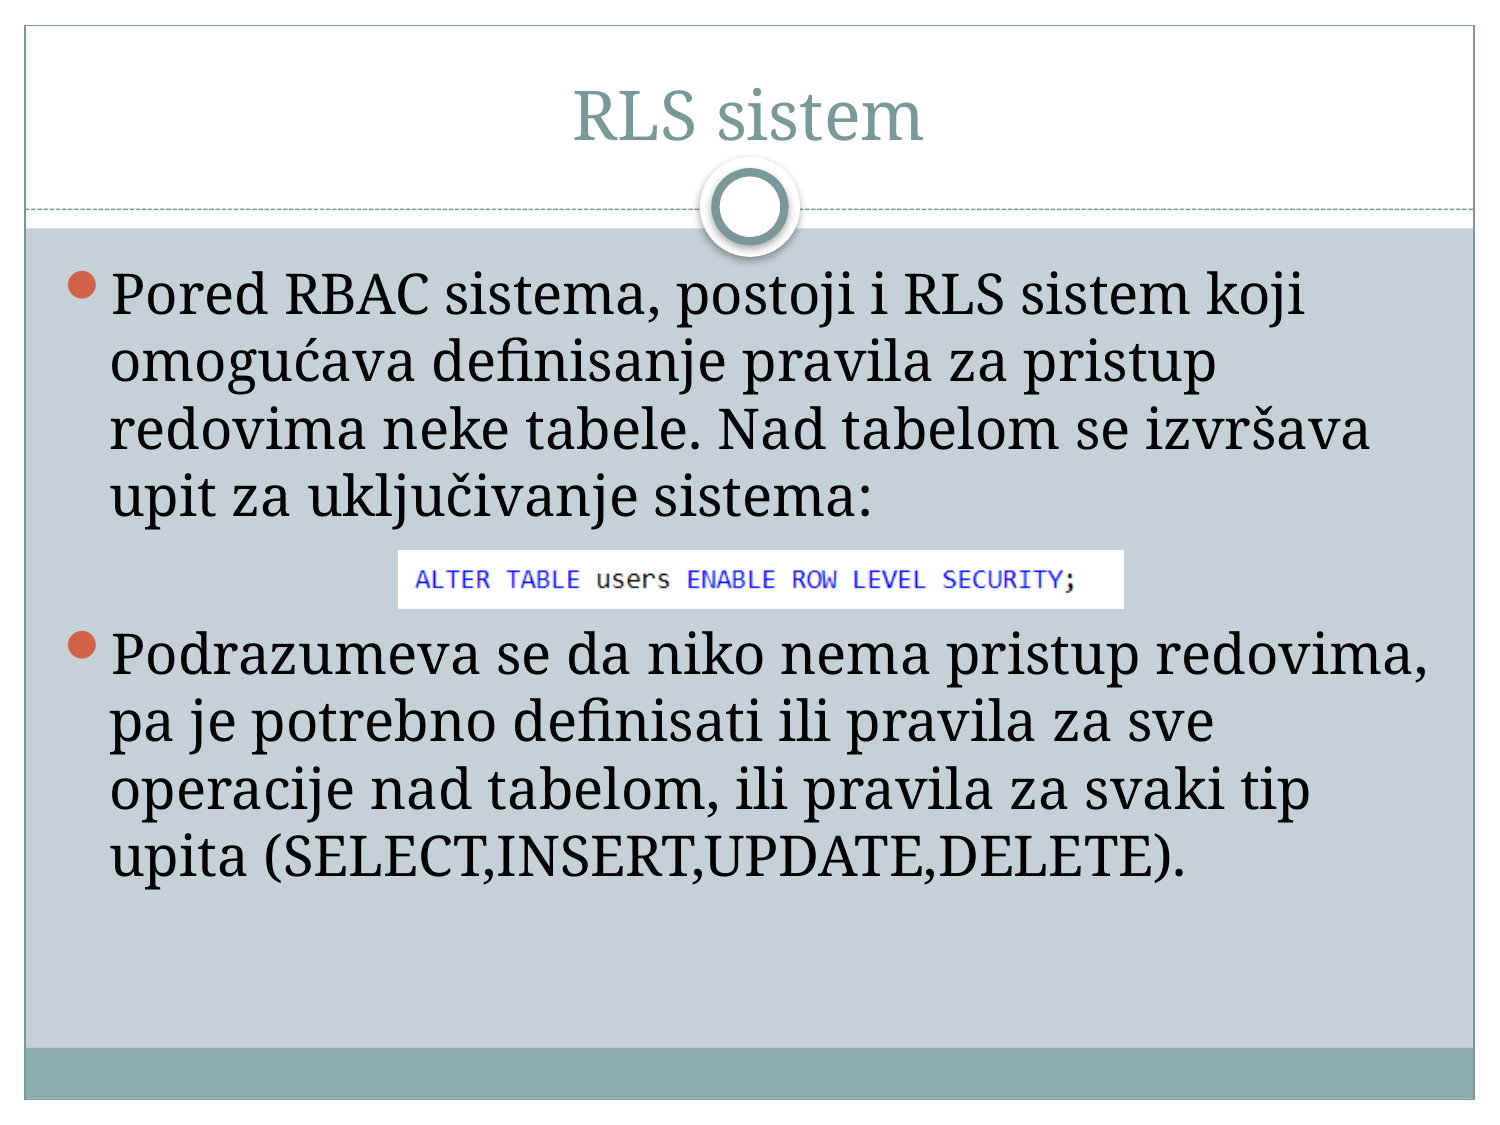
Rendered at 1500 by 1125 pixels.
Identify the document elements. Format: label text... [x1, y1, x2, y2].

picture [398, 550, 1125, 609]
title RLS sistem [49, 37, 1450, 162]
list Pored RBAC sistema, postoji i RLS sistem koji omogućava definisanje pravila za pristup redovima neke tabele. Nad tabelom se izvršava upit za uključivanje sistema: Podrazumeva se da niko nema pristup redovima, pa je potrebno definisati ili pravila za sve operacije nad tabelom, ili pravila za svaki tip upita (SELECT,INSERT,UPDATE,DELETE). [49, 250, 1445, 1001]
